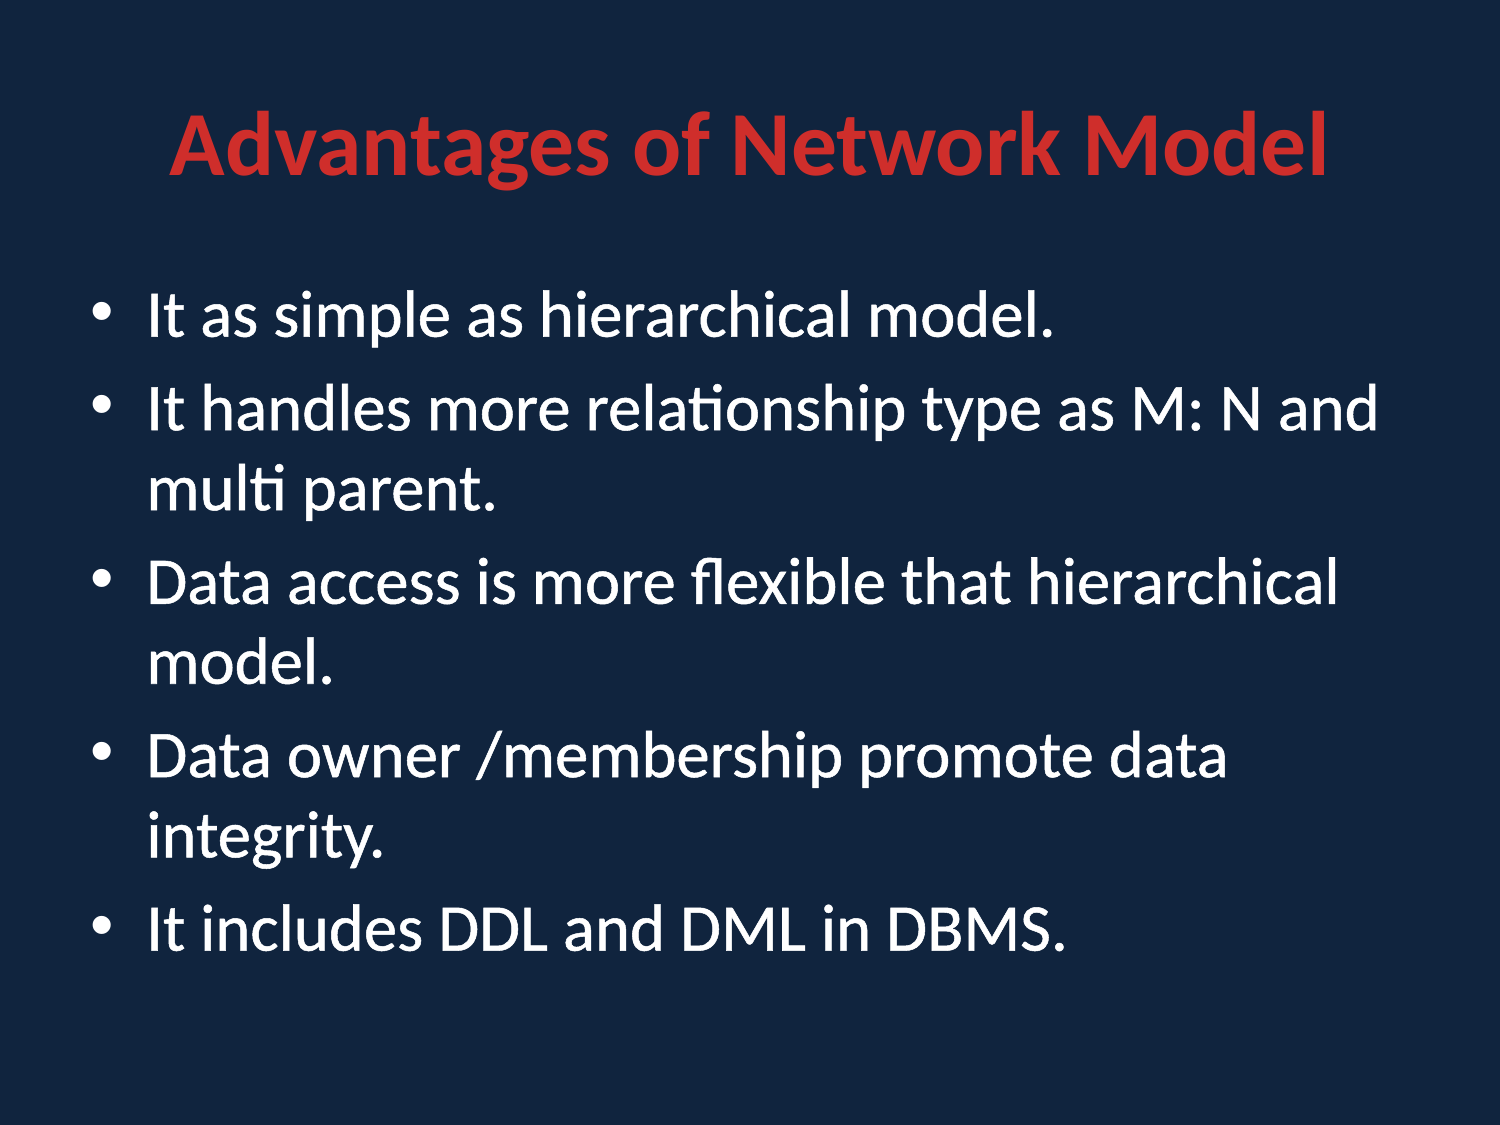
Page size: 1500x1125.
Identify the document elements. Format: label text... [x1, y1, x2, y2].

title Advantages of Network Model [75, 45, 1425, 233]
list It as simple as hierarchical model. It handles more relationship type as M: N and multi parent. Data access is more flexible that hierarchical model. Data owner /membership promote data integrity. It includes DDL and DML in DBMS. [75, 262, 1425, 1005]
